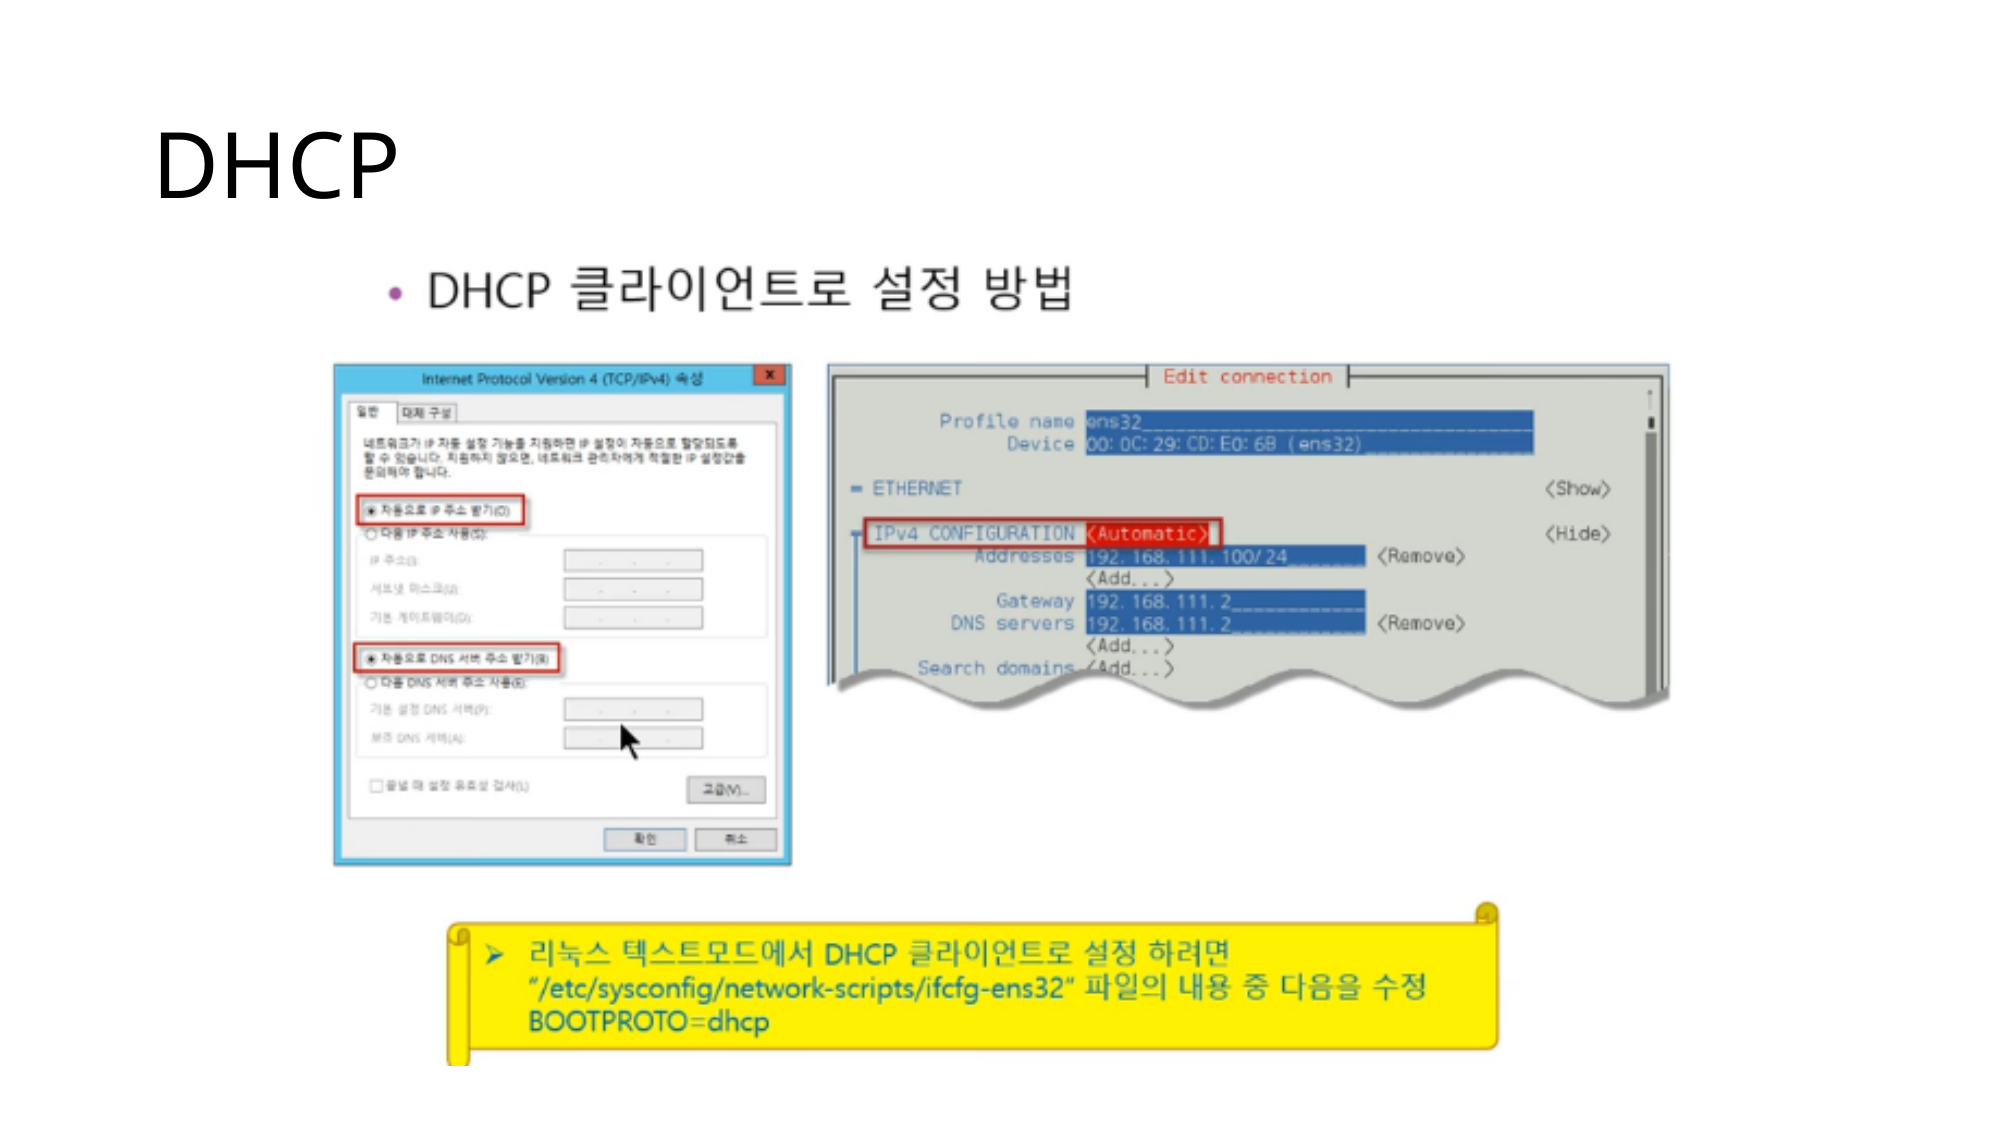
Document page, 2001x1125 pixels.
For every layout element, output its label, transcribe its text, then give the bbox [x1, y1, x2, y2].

picture [310, 247, 1690, 1066]
title DHCP [137, 59, 1863, 278]
